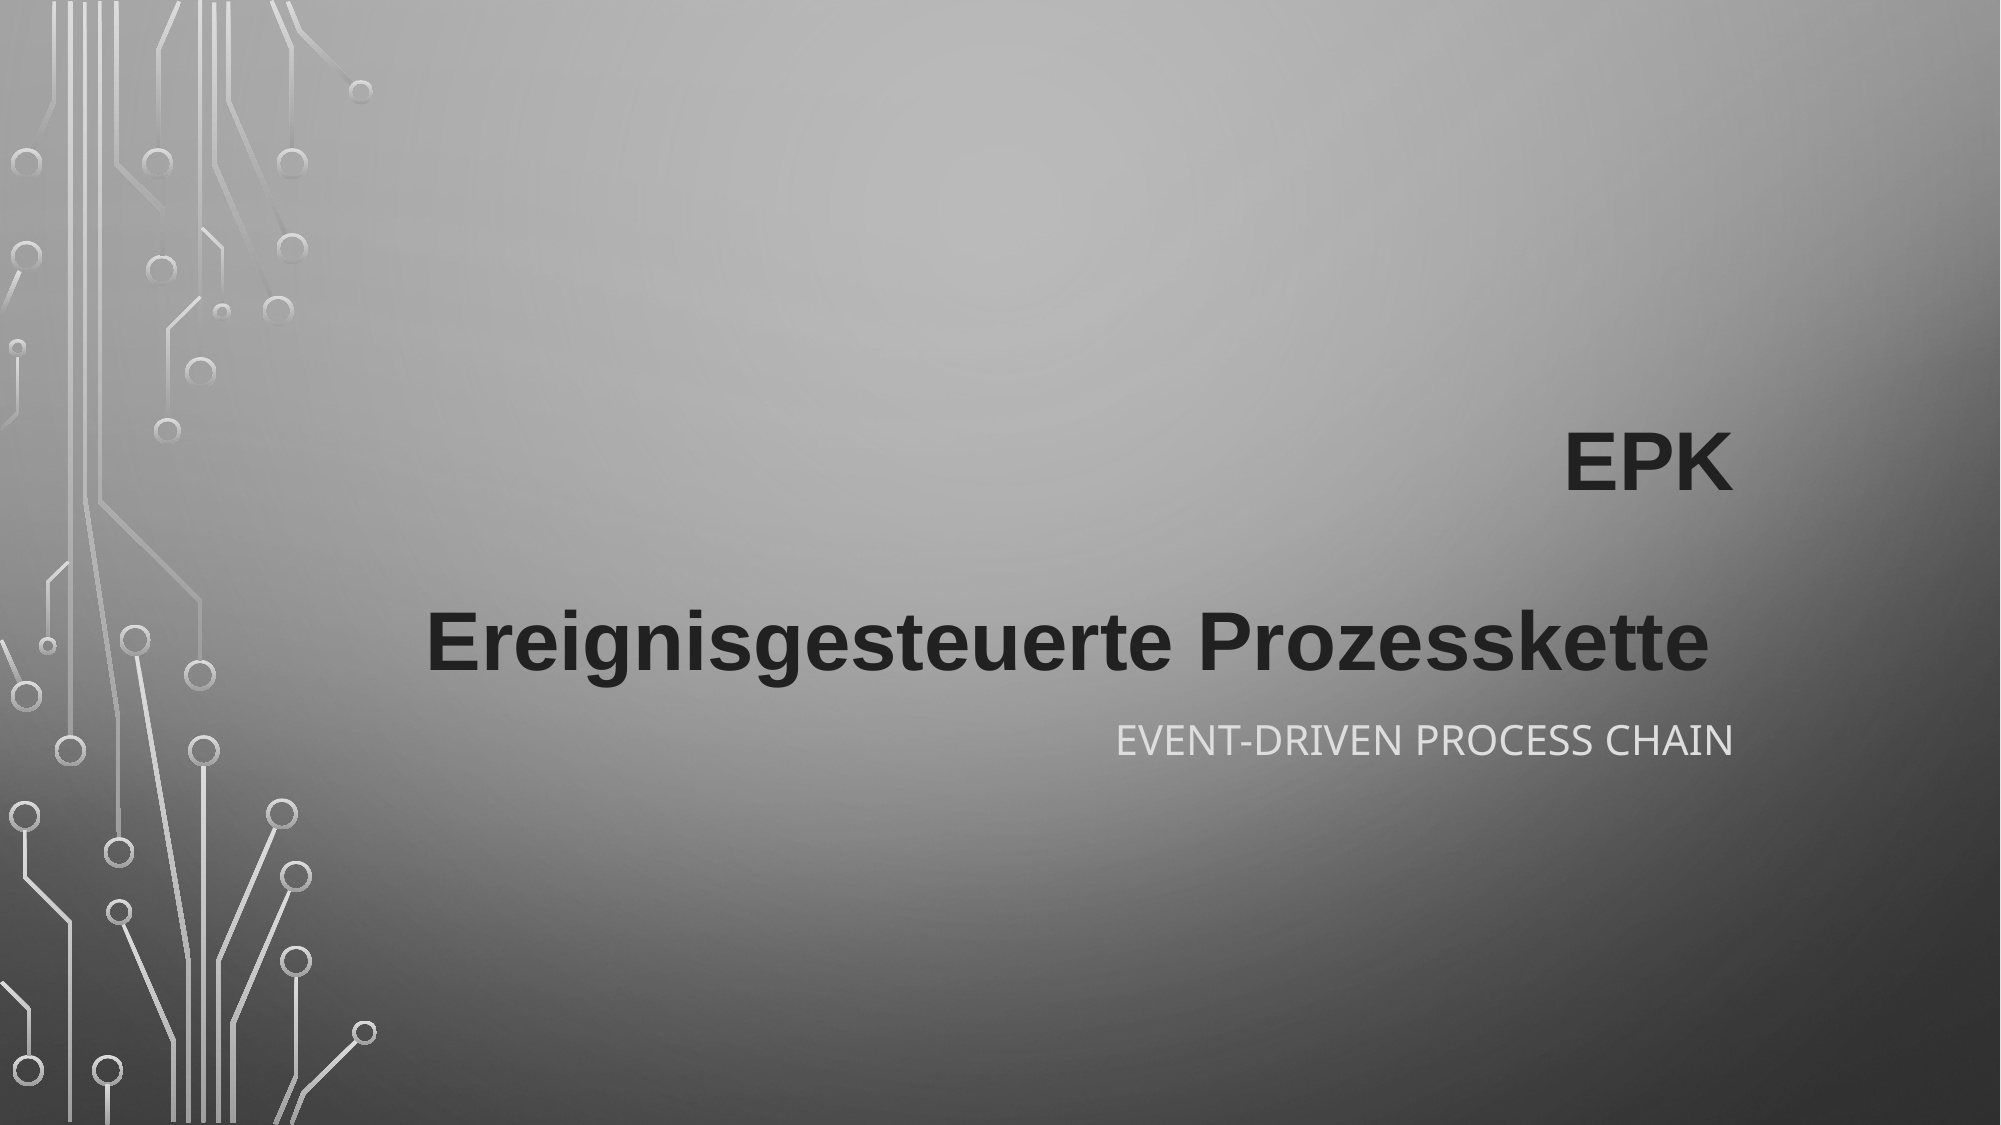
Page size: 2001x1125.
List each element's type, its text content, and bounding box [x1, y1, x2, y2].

title EPK Ereignisgesteuerte Prozesskette [307, 184, 1750, 695]
subtitle Event-Driven Process Chain [307, 695, 1750, 968]
